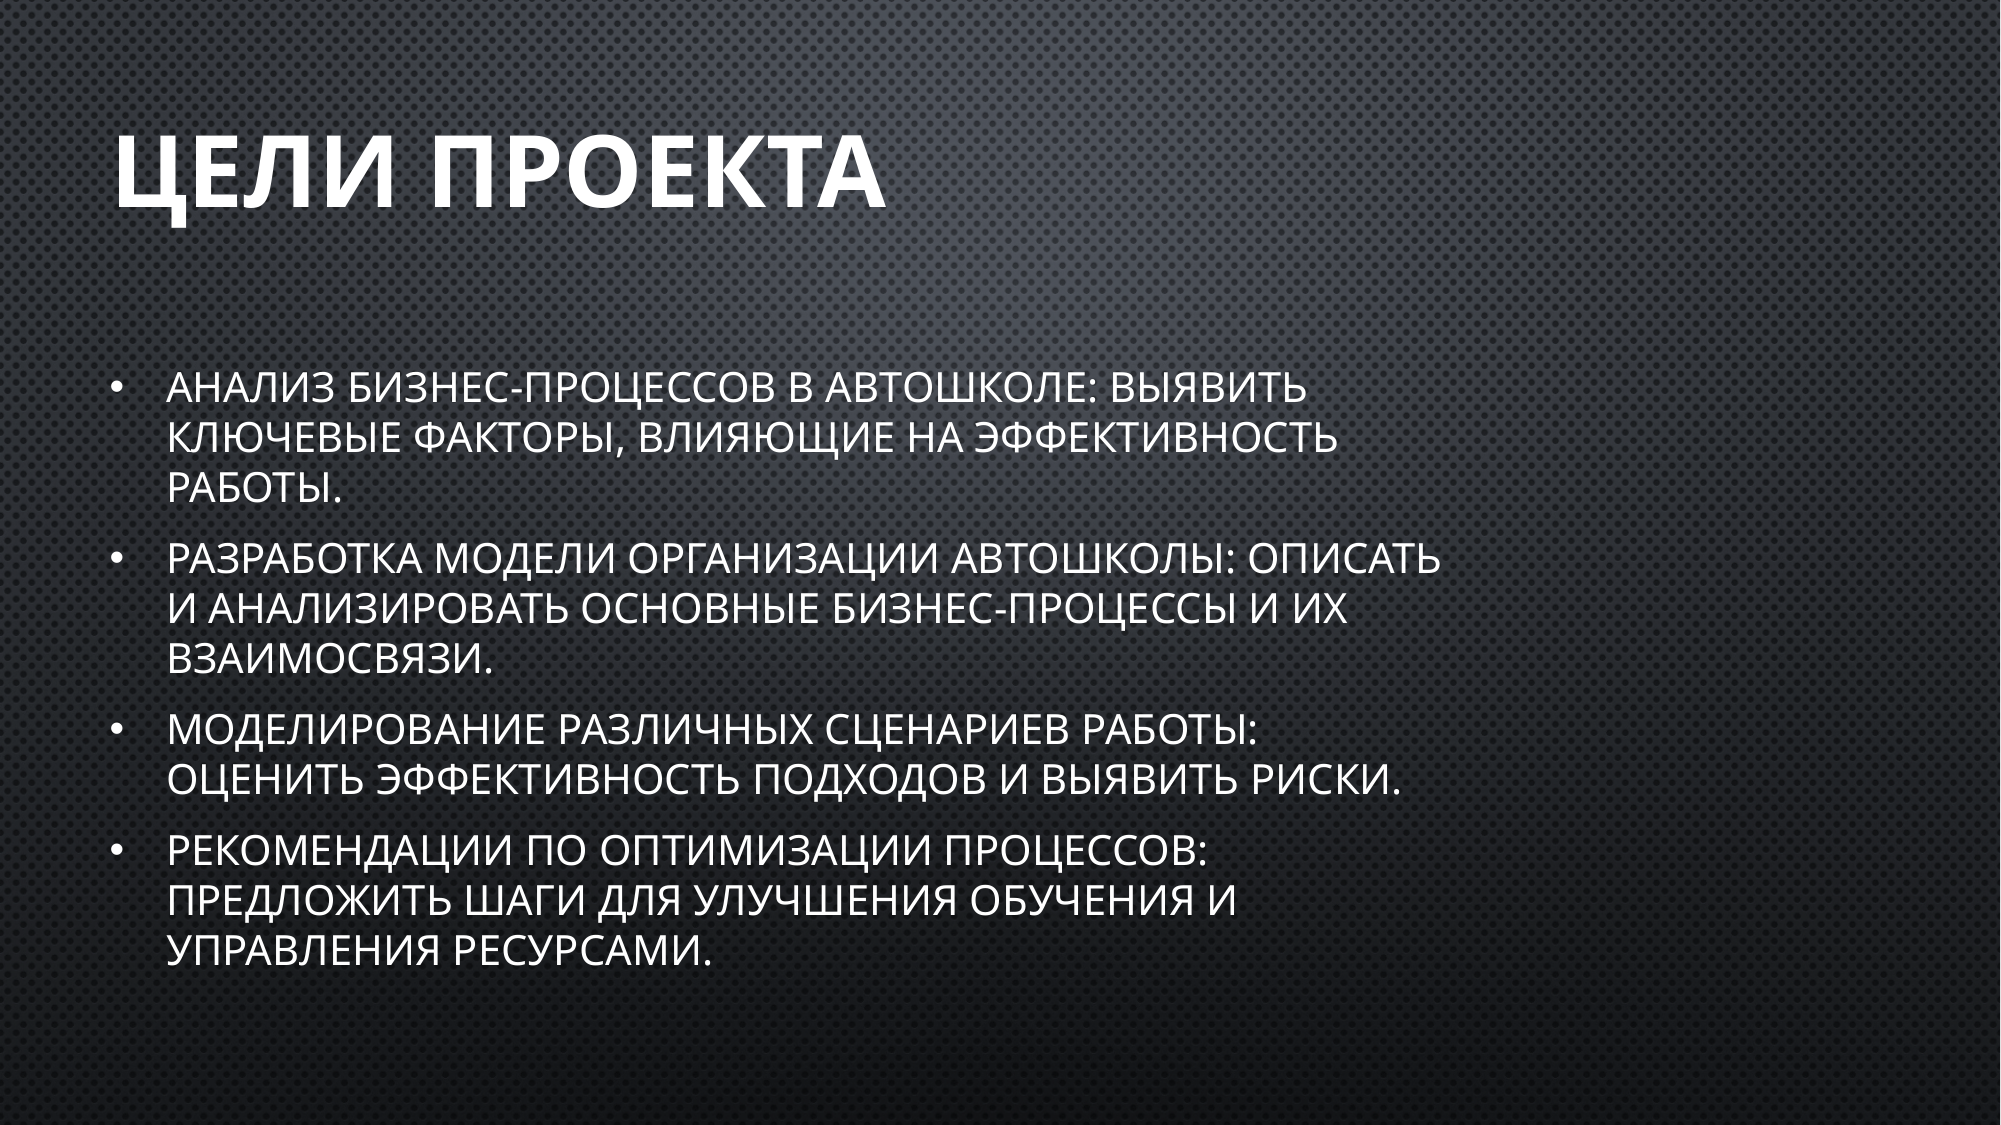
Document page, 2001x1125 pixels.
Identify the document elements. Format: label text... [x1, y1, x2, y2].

list Анализ бизнес-процессов в автошколе: выявить ключевые факторы, влияющие на эффективность работы. Разработка модели организации автошколы: описать и анализировать основные бизнес-процессы и их взаимосвязи. Моделирование различных сценариев работы: оценить эффективность подходов и выявить риски. Рекомендации по оптимизации процессов: предложить шаги для улучшения обучения и управления ресурсами. [94, 272, 1470, 1063]
title Цели проекта [94, 47, 1083, 236]
